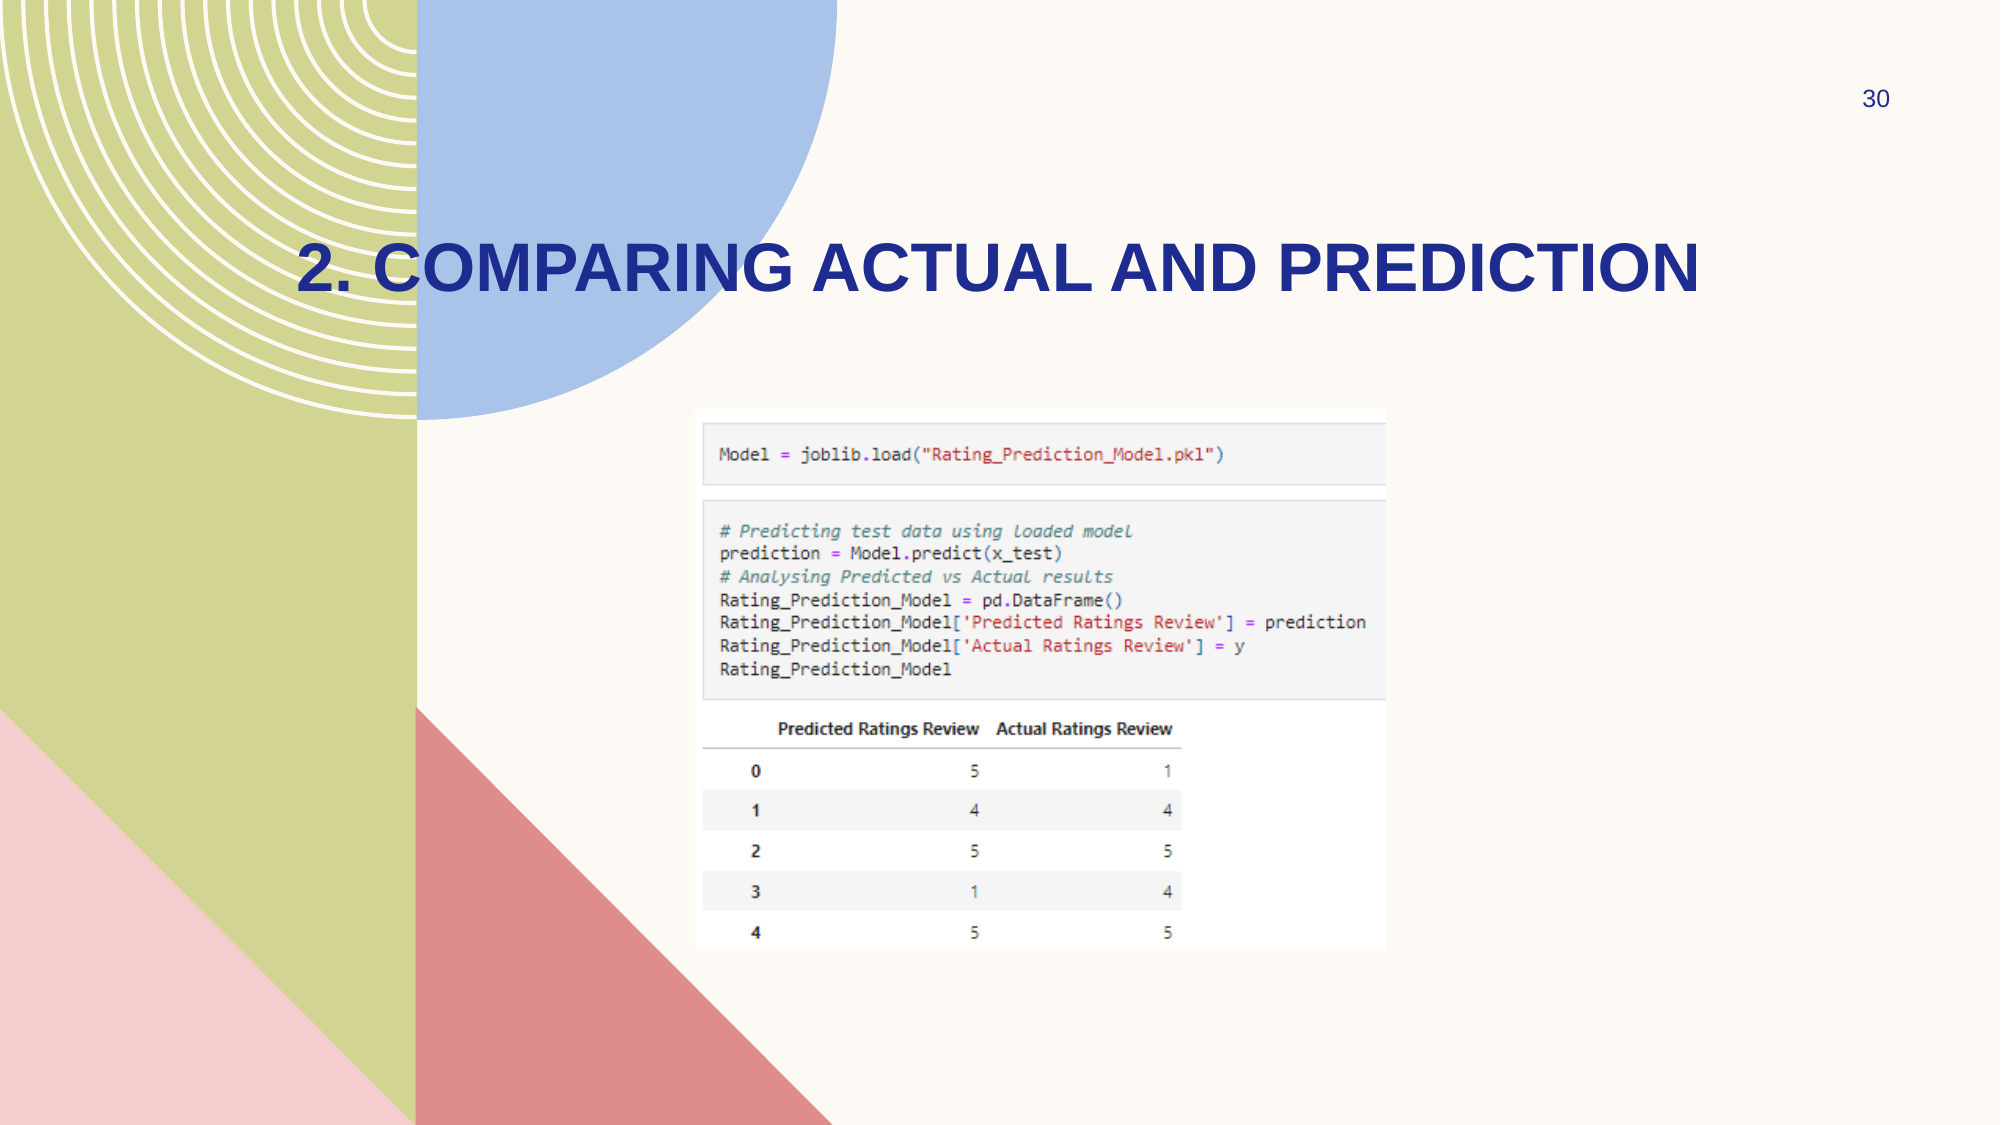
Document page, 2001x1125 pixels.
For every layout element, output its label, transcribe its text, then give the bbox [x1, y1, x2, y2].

text_box [127, 50, 1871, 1044]
picture [695, 409, 1386, 950]
slide_number 30 [1871, 75, 1958, 120]
title 2. Comparing Actual and Prediction [127, 1044, 1871, 1050]
